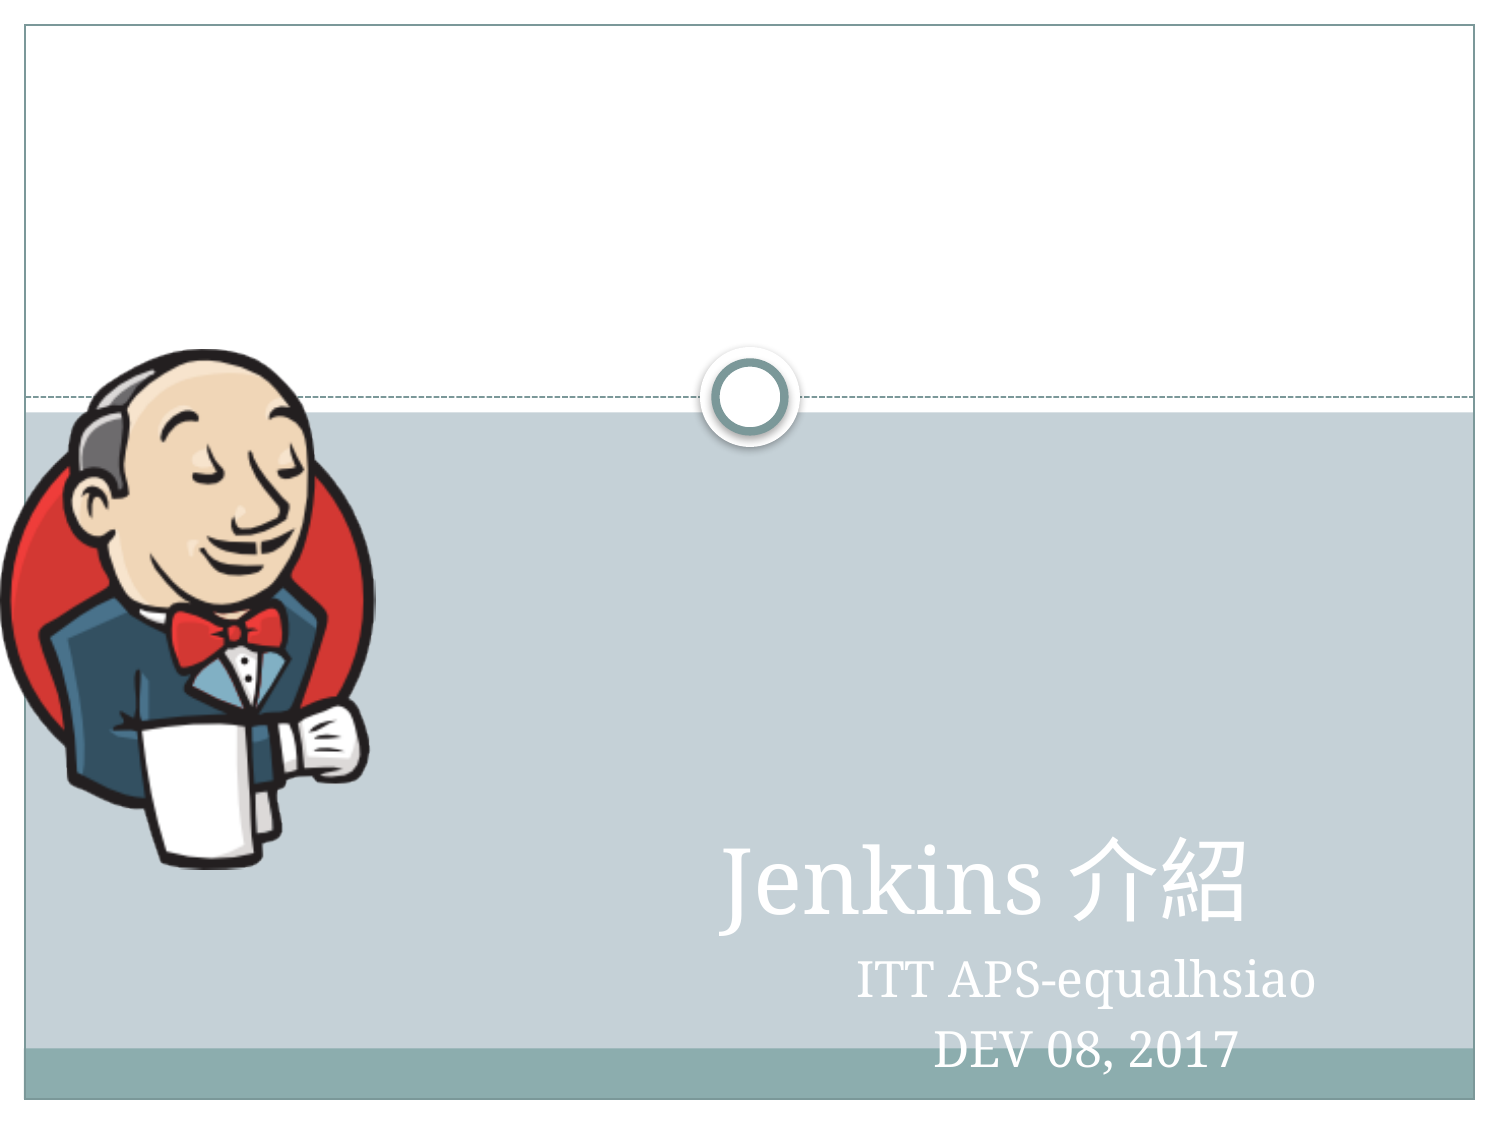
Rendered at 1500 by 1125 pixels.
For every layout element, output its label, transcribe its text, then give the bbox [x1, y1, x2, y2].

title Jenkins介紹 [348, 699, 1500, 941]
picture [0, 349, 376, 871]
text_box ITT APS-equalhsiao DEV 08, 2017 [738, 939, 1436, 1121]
